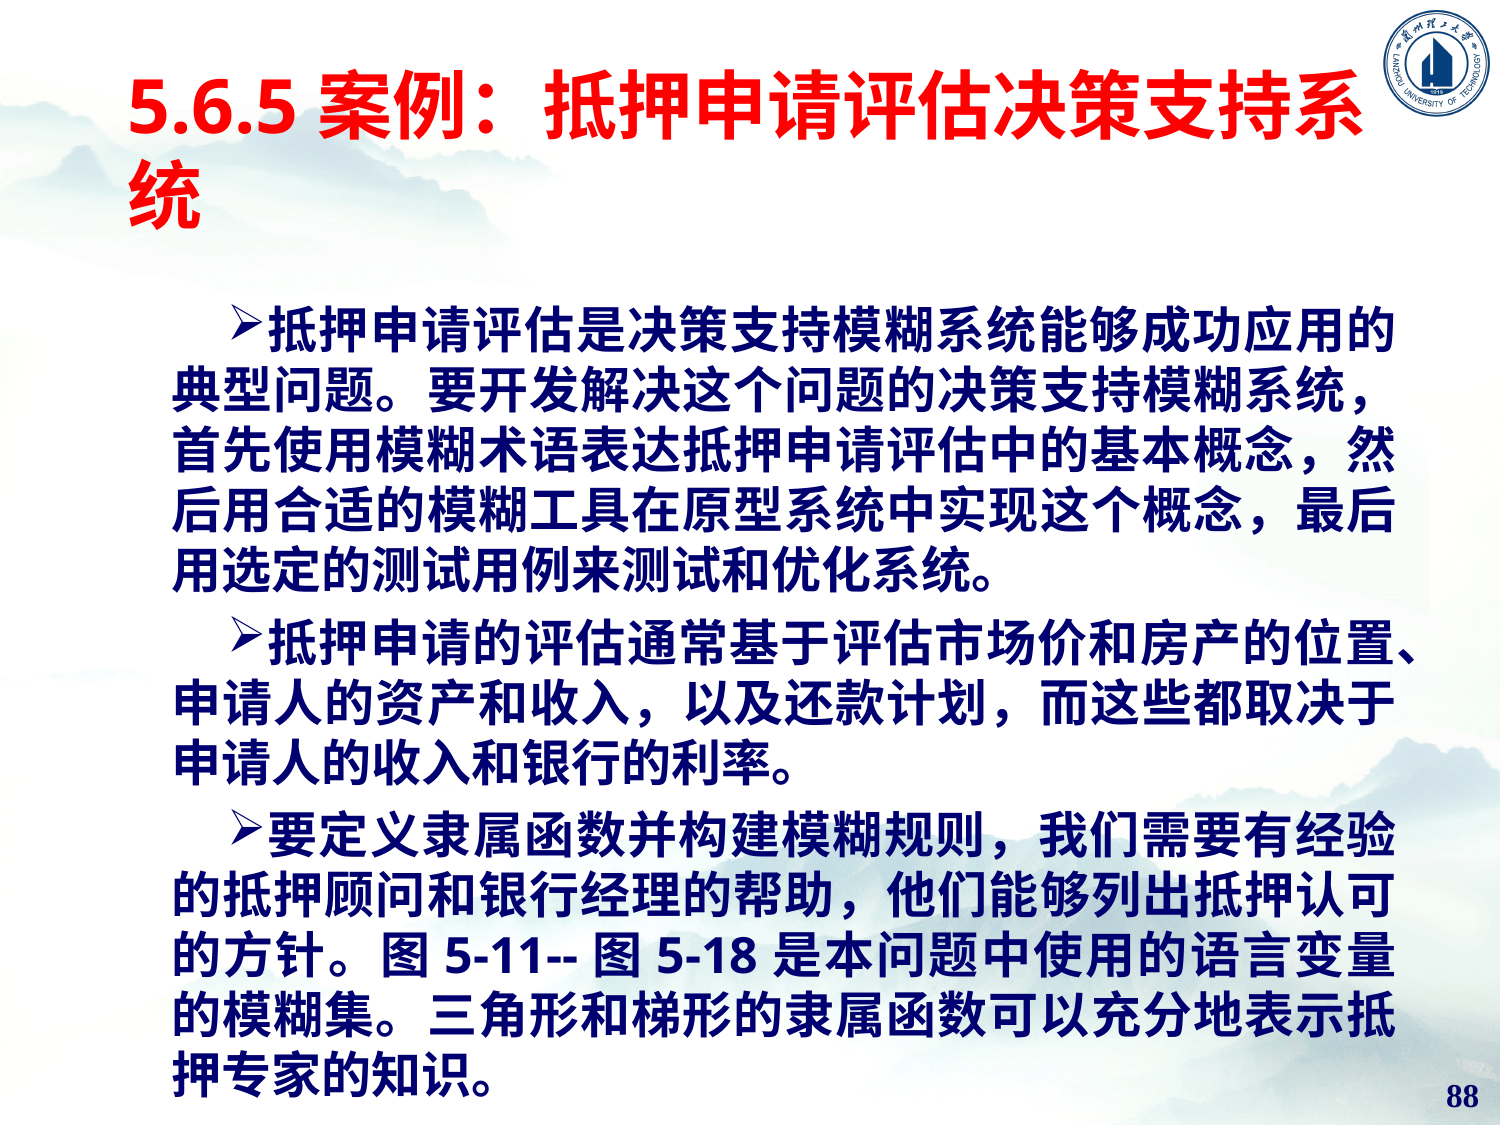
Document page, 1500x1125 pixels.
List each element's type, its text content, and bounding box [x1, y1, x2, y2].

picture [0, 0, 1500, 1125]
list 抵押申请评估是决策支持模糊系统能够成功应用的典型问题。要开发解决这个问题的决策支持模糊系统，首先使用模糊术语表达抵押申请评估中的基本概念，然后用合适的模糊工具在原型系统中实现这个概念，最后用选定的测试用例来测试和优化系统。 抵押申请的评估通常基于评估市场价和房产的位置、申请人的资产和收入，以及还款计划，而这些都取决于申请人的收入和银行的利率。 要定义隶属函数并构建模糊规则，我们需要有经验的抵押顾问和银行经理的帮助，他们能够列出抵押认可的方针。图5-11--图5-18是本问题中使用的语言变量的模糊集。三角形和梯形的隶属函数可以充分地表示抵押专家的知识。 [100, 290, 1412, 966]
slide_number 88 [1181, 1066, 1495, 1125]
title 5.6.5案例：抵押申请评估决策支持系统 [112, 54, 1388, 243]
